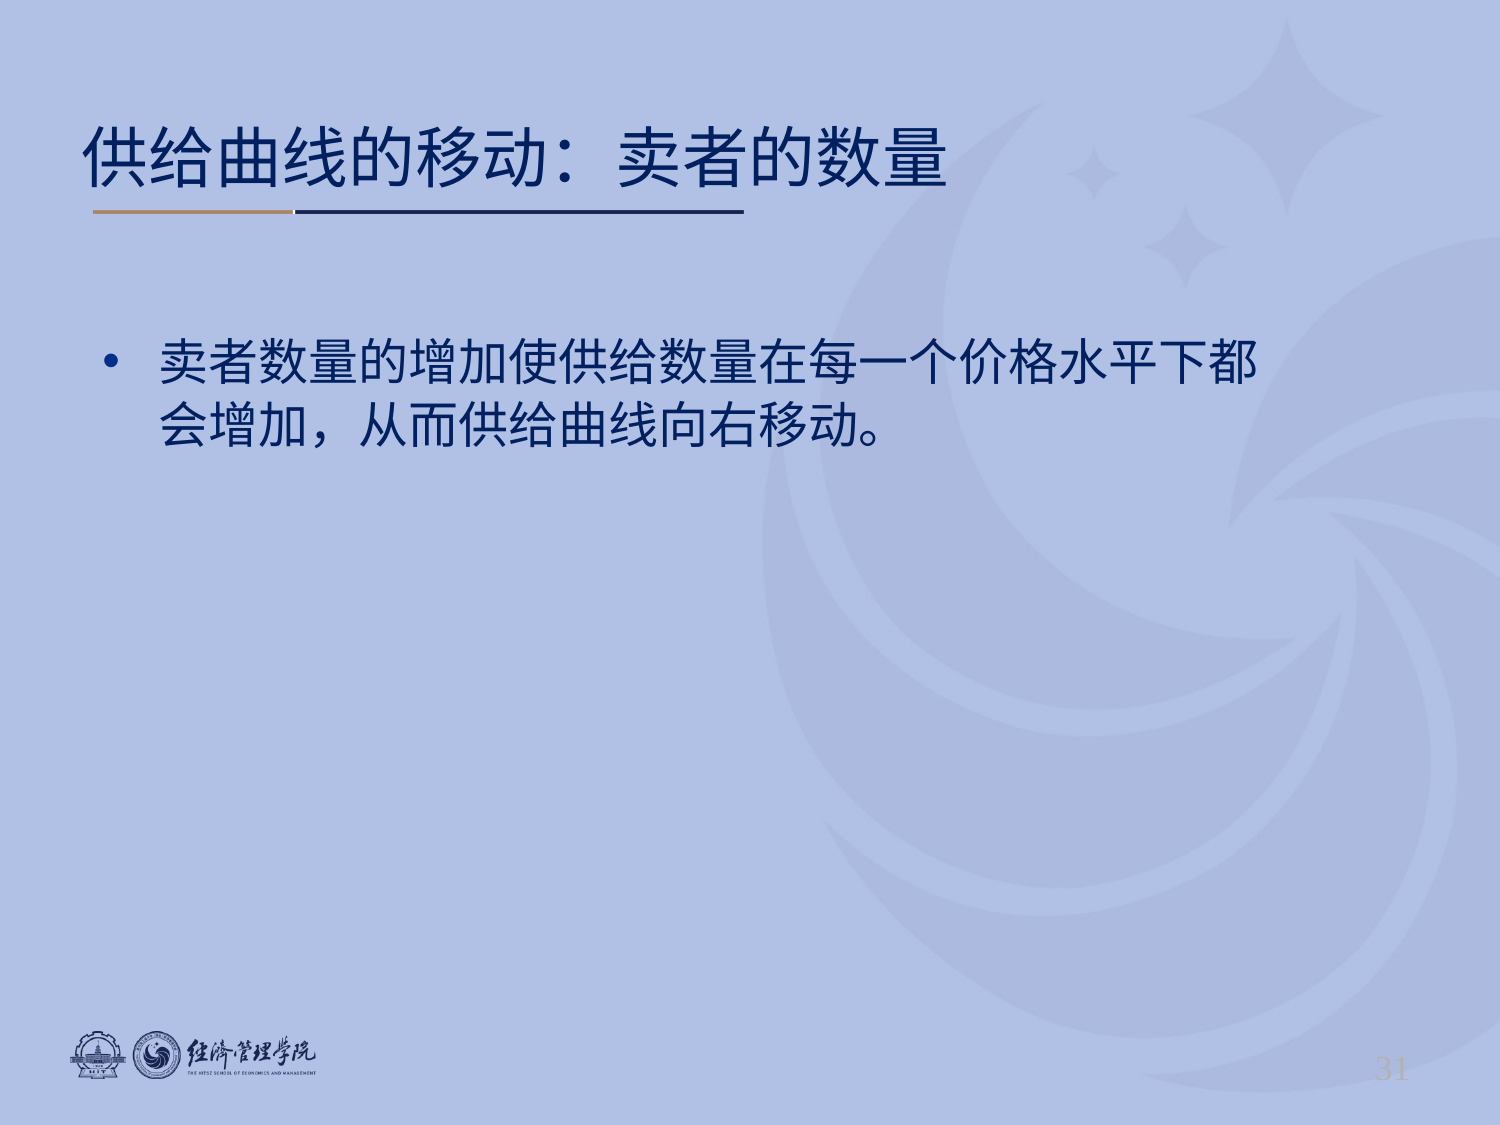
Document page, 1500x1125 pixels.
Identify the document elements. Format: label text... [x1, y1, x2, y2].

list 卖者数量的增加使供给数量在每一个价格水平下都会增加，从而供给曲线向右移动。 [87, 320, 1302, 771]
picture [0, 0, 1500, 1125]
text_box 供给曲线的移动：卖者的数量 [66, 104, 996, 206]
